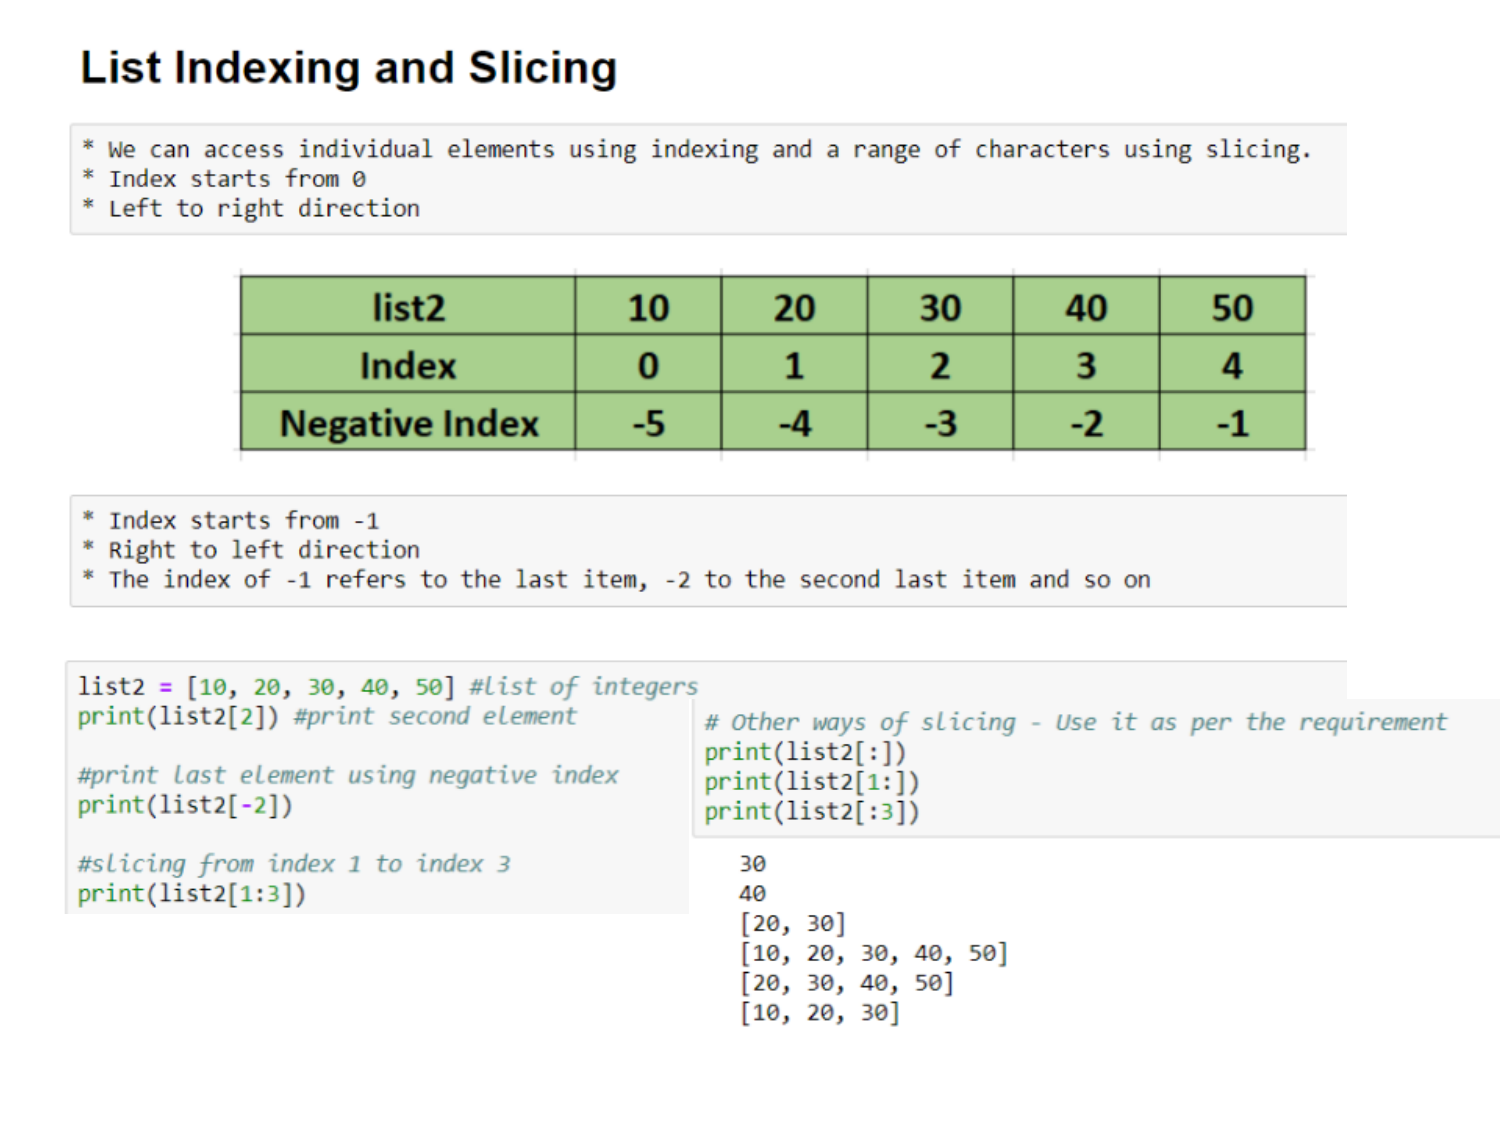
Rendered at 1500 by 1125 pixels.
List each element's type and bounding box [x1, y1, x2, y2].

picture [62, 37, 1500, 1074]
